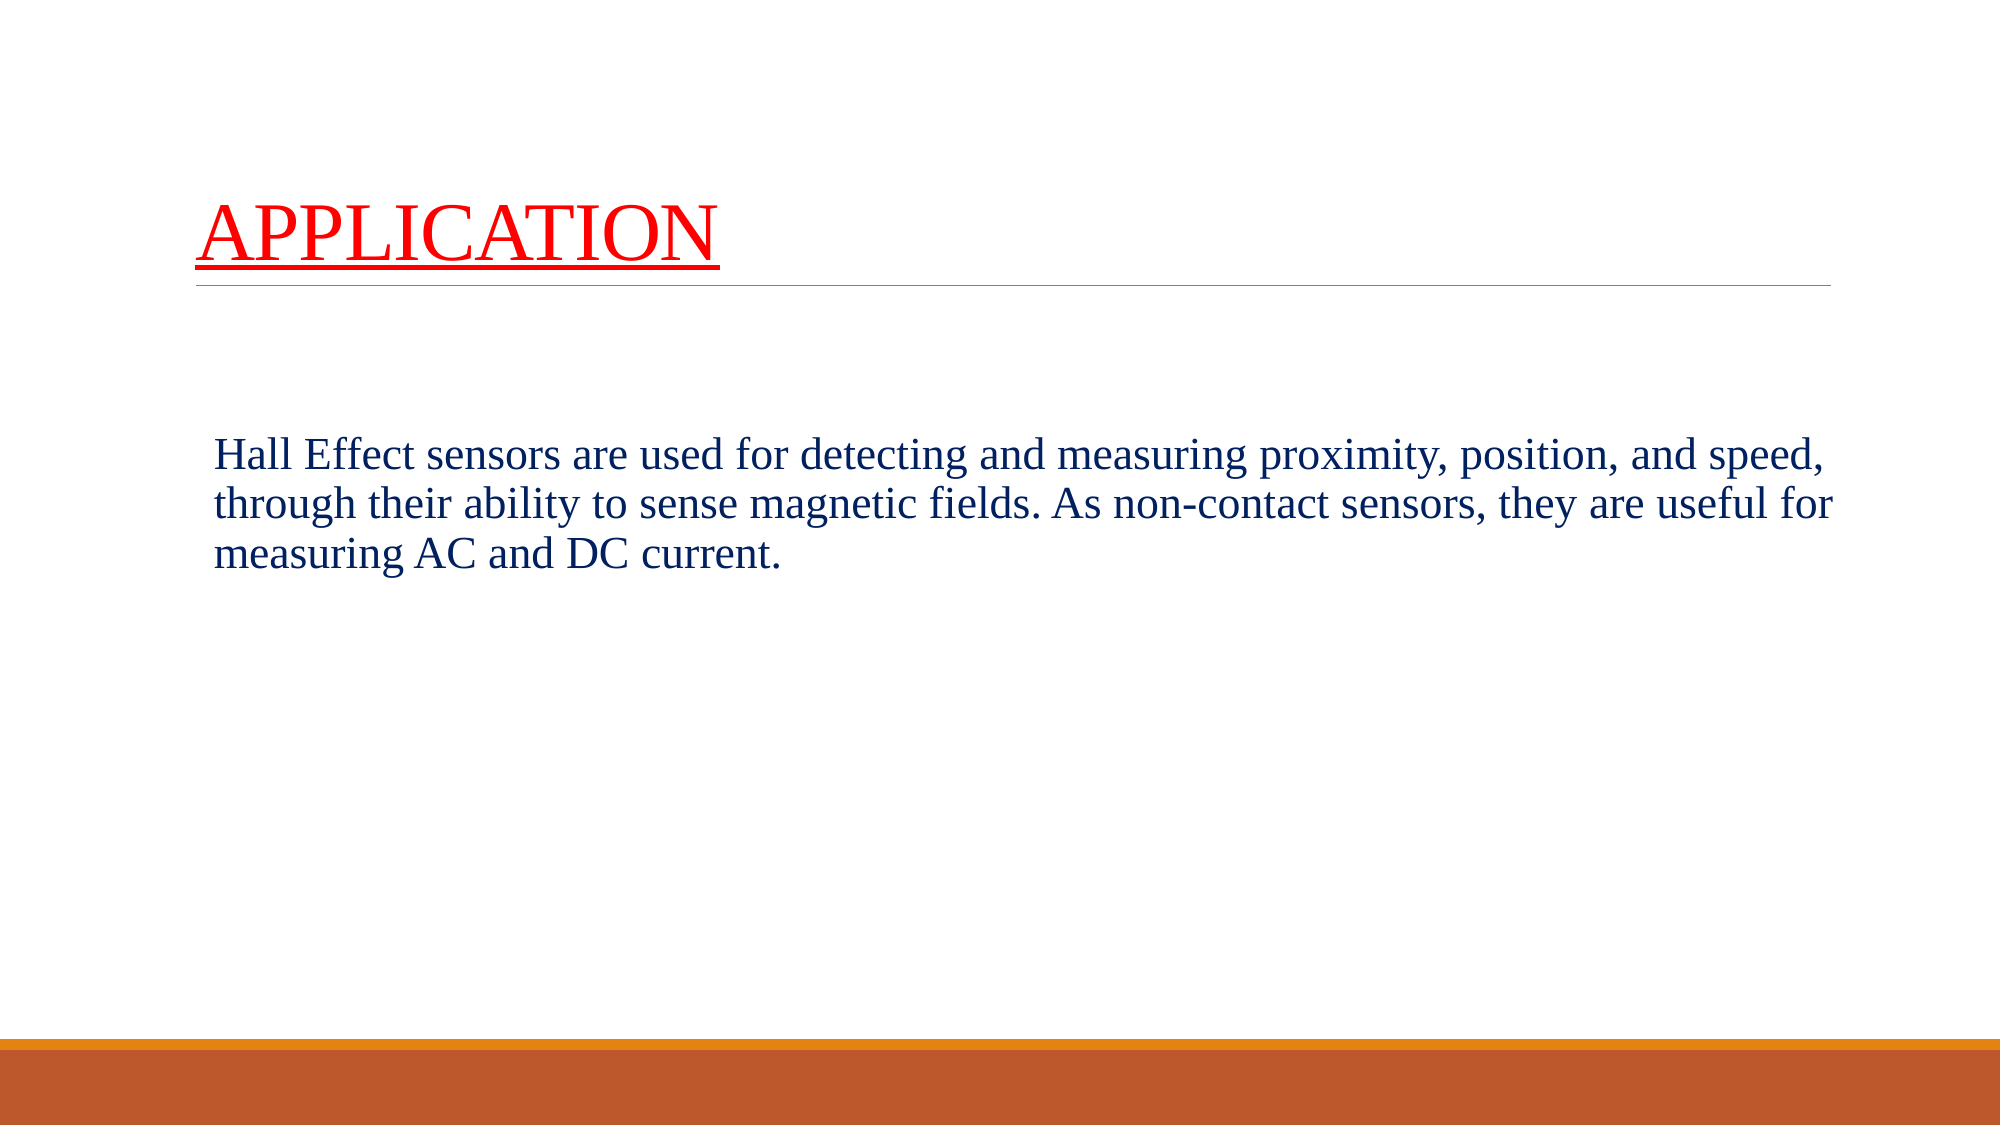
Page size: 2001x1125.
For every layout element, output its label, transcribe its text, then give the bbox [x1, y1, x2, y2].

list Hall Effect sensors are used for detecting and measuring proximity, position, and speed, through their ability to sense magnetic fields. As non-contact sensors, they are useful for measuring AC and DC current. [213, 343, 1839, 925]
title APPLICATION [180, 47, 1830, 285]
